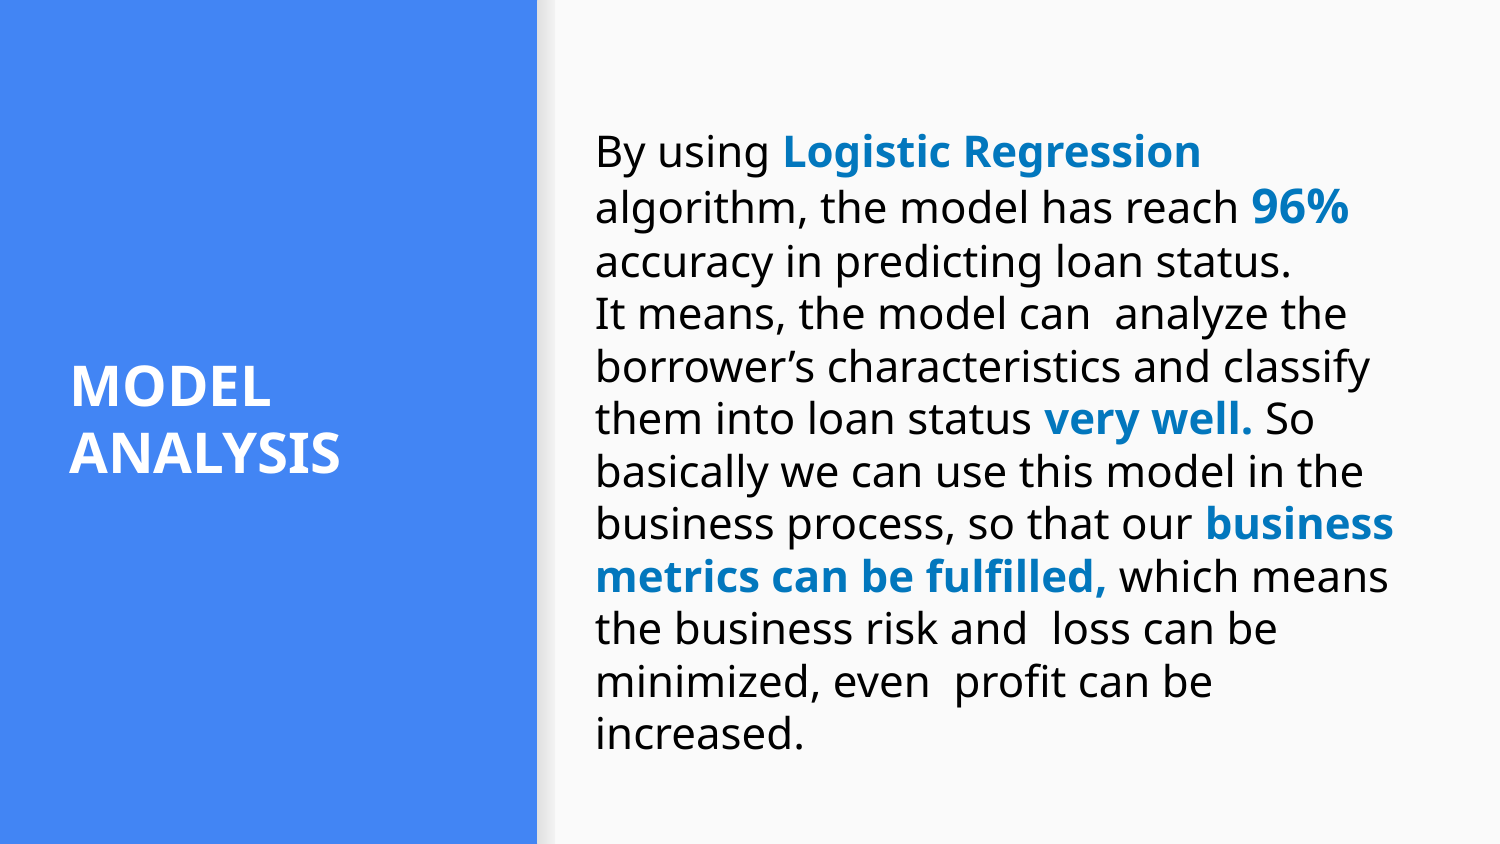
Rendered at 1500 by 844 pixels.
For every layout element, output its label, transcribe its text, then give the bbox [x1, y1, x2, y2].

title MODEL ANALYSIS [54, 343, 516, 501]
text_box By using Logistic Regression algorithm, the model has reach 96% accuracy in predicting loan status. It means, the model can analyze the borrower’s characteristics and classify them into loan status very well. So basically we can use this model in the business process, so that our business metrics can be fulfilled, which means the business risk and loss can be minimized, even profit can be increased. [580, 108, 1417, 774]
